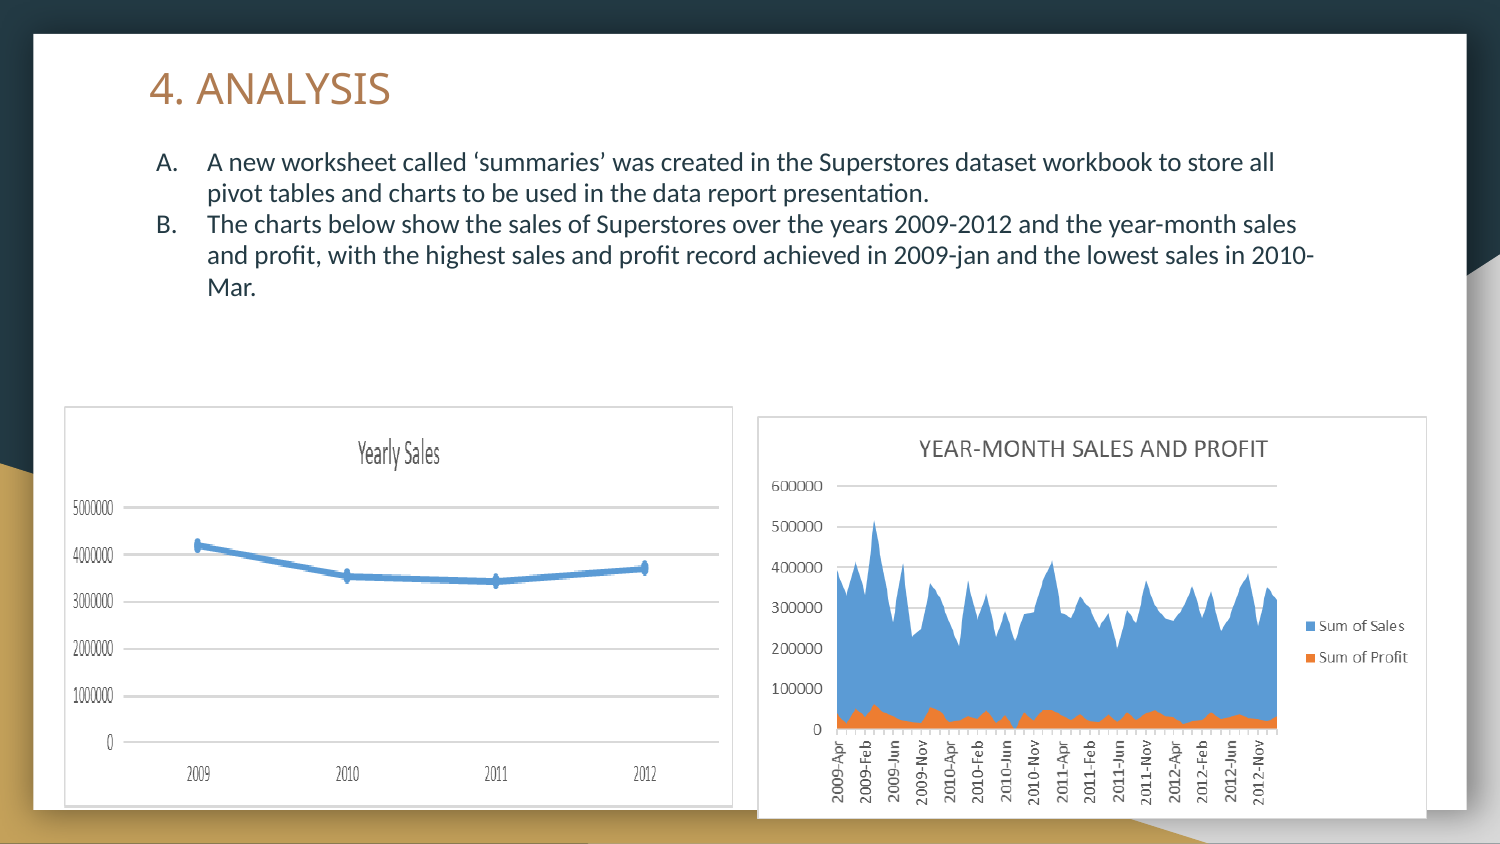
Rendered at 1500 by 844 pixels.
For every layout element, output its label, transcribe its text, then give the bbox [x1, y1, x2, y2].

picture [757, 416, 1427, 820]
list A new worksheet called ‘summaries’ was created in the Superstores dataset workbook to store all pivot tables and charts to be used in the data report presentation. The charts below show the sales of Superstores over the years 2009-2012 and the year-month sales and profit, with the highest sales and profit record achieved in 2009-jan and the lowest sales in 2010-Mar. [117, 132, 1349, 392]
title 4. ANALYSIS [134, 43, 1366, 133]
picture [64, 405, 734, 809]
